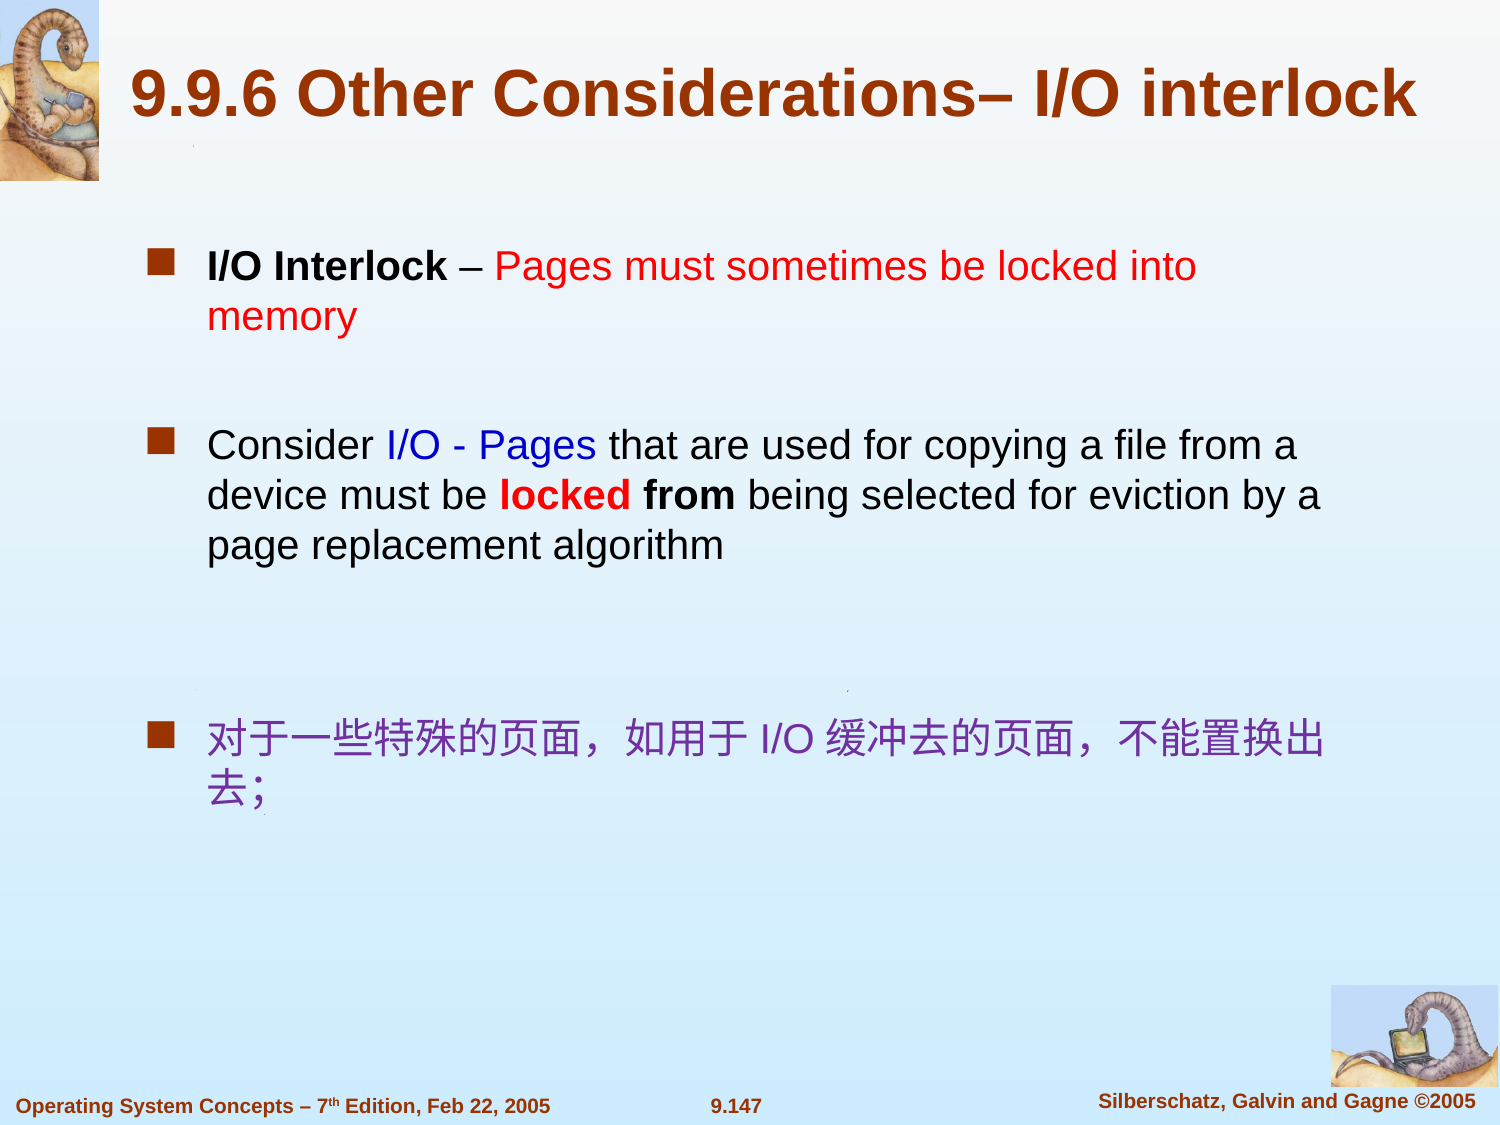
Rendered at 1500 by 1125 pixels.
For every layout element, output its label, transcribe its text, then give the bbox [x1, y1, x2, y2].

picture [0, 0, 99, 181]
picture [1331, 985, 1498, 1087]
list I/O Interlock – Pages must sometimes be locked into memory Consider I/O - Pages that are used for copying a file from a device must be locked from being selected for eviction by a page replacement algorithm 对于一些特殊的页面，如用于I/O缓冲去的页面，不能置换出去； [135, 231, 1352, 963]
title 9.9.6 Other Considerations– I/O interlock [112, 37, 1438, 138]
